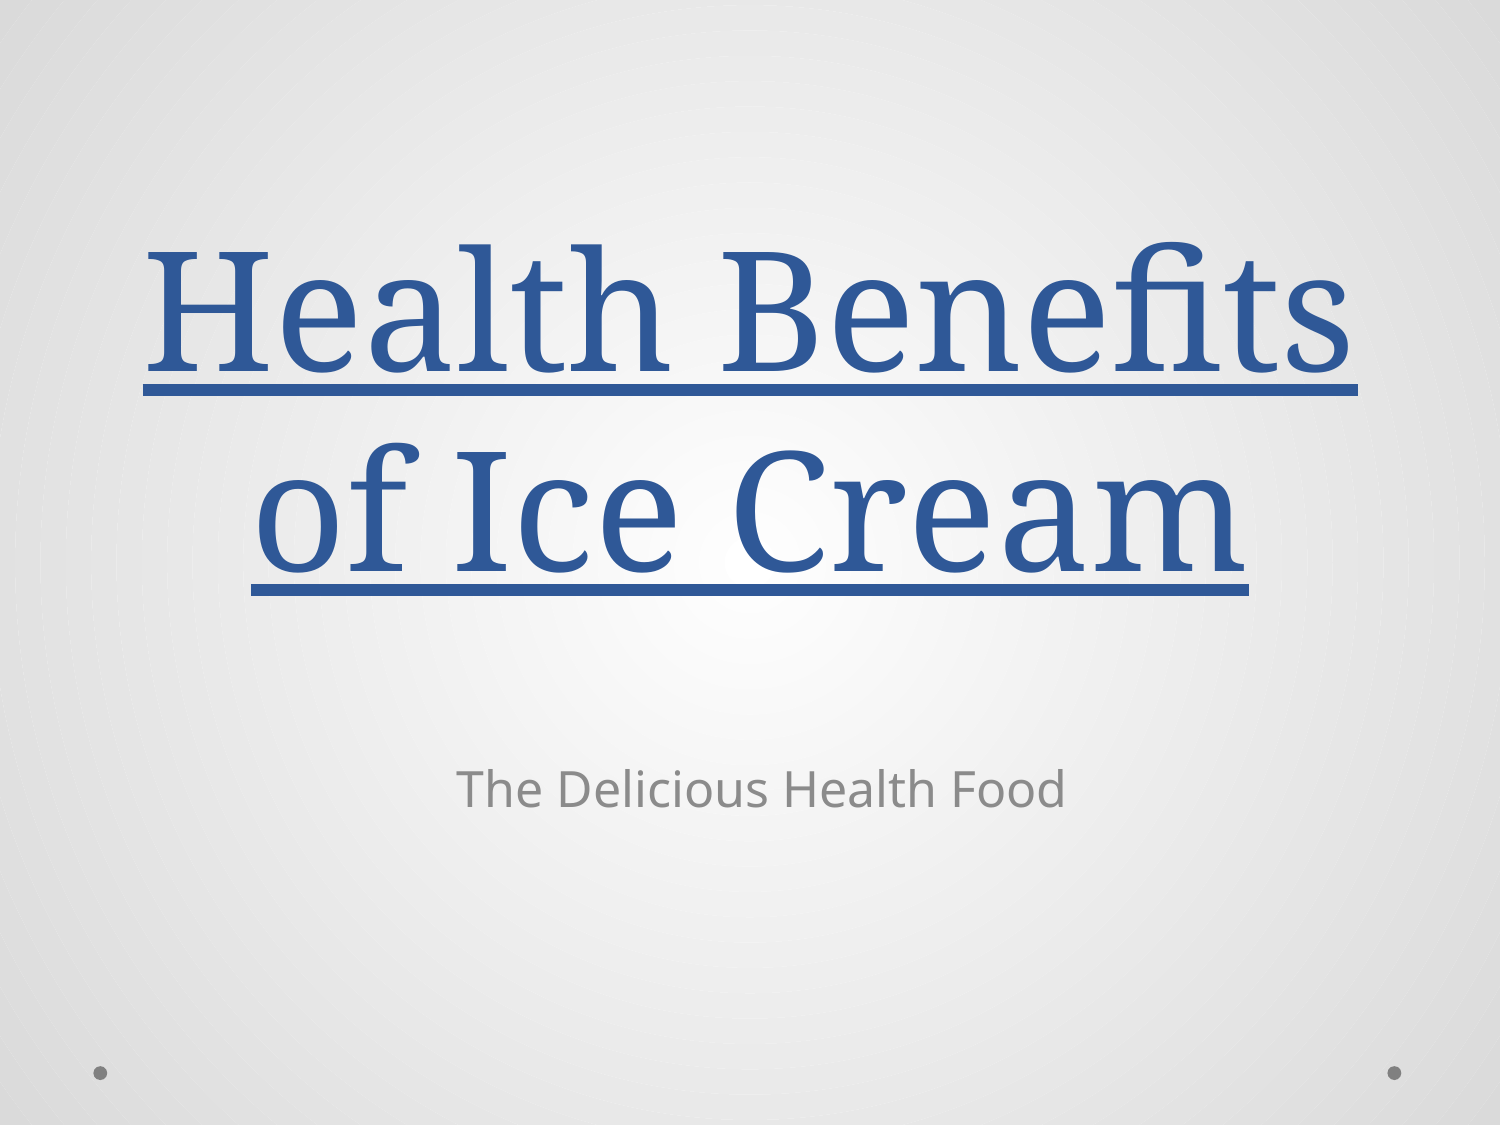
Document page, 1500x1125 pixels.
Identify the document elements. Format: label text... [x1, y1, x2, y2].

subtitle The Delicious Health Food [237, 750, 1288, 950]
title Health Benefits of Ice Cream [112, 0, 1388, 613]
